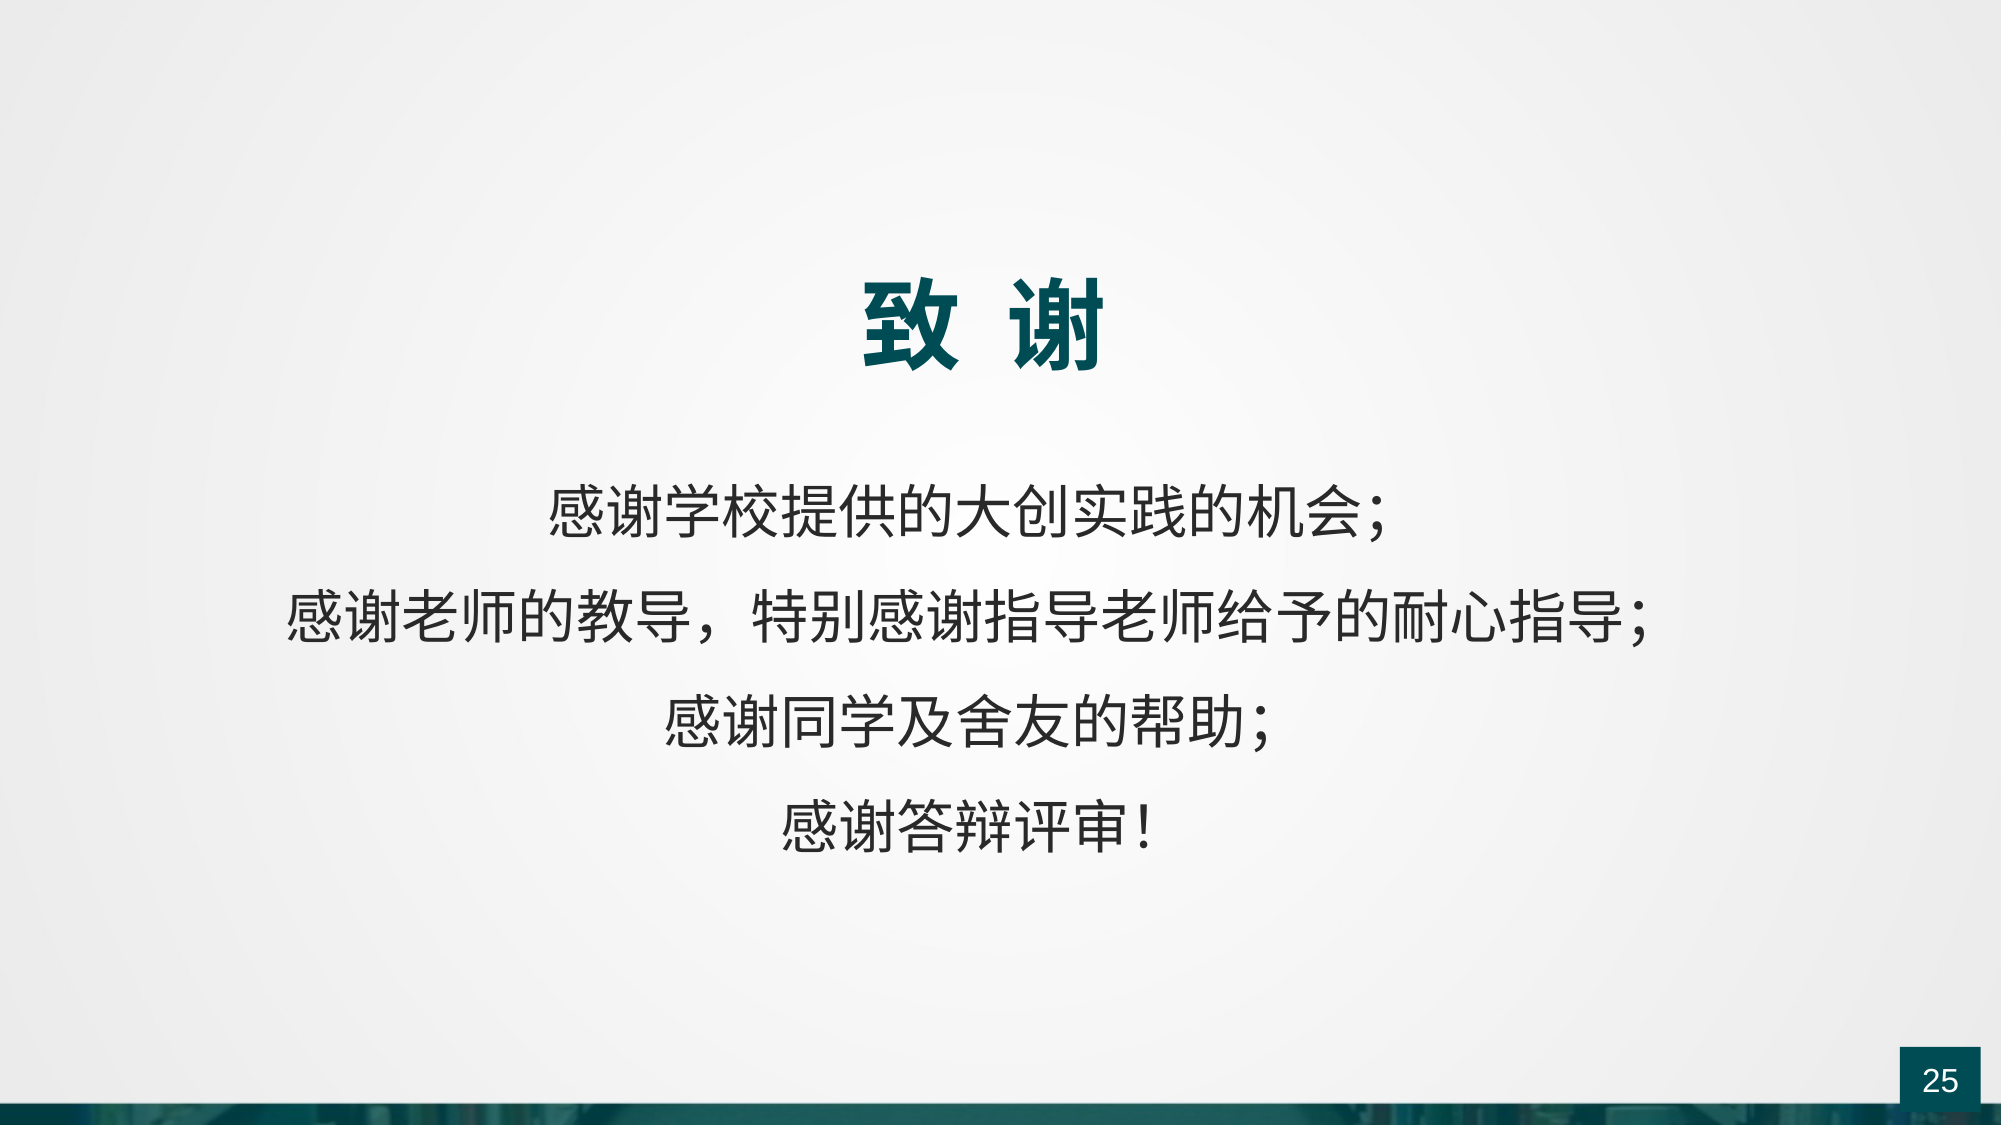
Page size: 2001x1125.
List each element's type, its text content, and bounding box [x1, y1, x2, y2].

picture [0, 0, 2001, 1125]
text_box 感谢学校提供的大创实践的机会； 感谢老师的教导，特别感谢指导老师给予的耐心指导； 感谢同学及舍友的帮助； 感谢答辩评审！ [238, 432, 1730, 867]
text_box 致 谢 [846, 255, 1122, 391]
